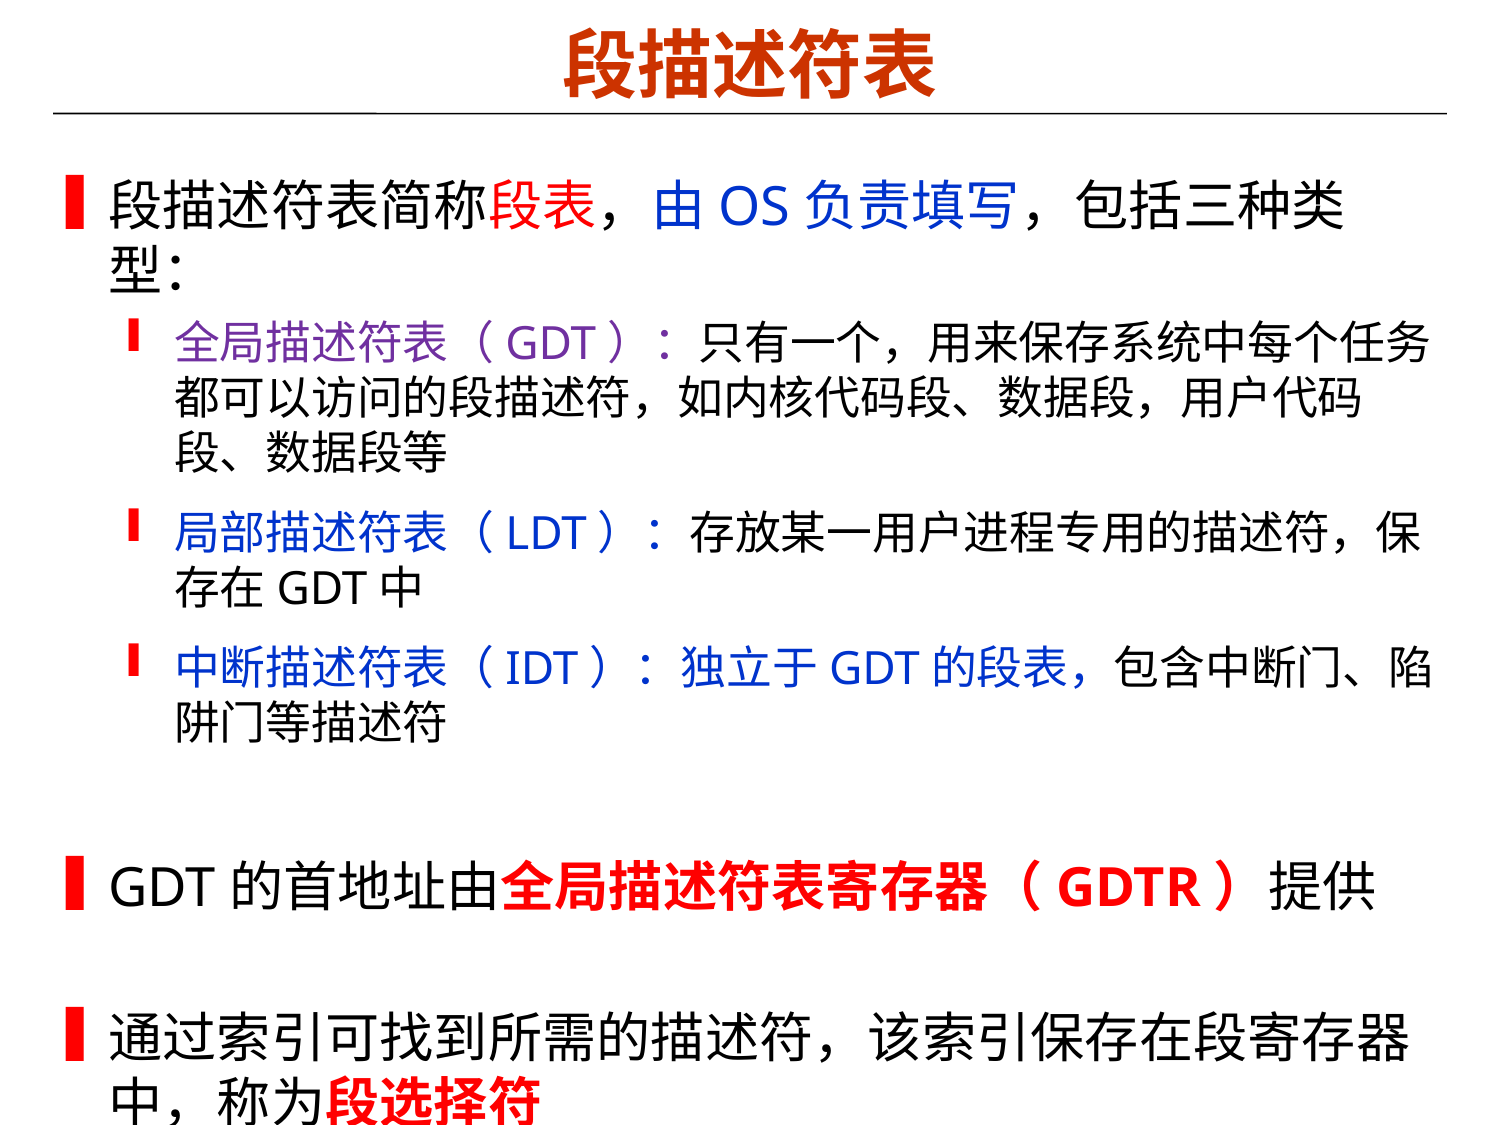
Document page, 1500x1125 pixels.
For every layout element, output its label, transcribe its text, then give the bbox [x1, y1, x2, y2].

text_box 段描述符表简称段表，由OS负责填写，包括三种类型： 全局描述符表（GDT）：只有一个，用来保存系统中每个任务都可以访问的段描述符，如内核代码段、数据段，用户代码段、数据段等 局部描述符表（LDT）：存放某一用户进程专用的描述符，保存在GDT中 中断描述符表（IDT）：独立于GDT的段表，包含中断门、陷阱门等描述符 GDT的首地址由全局描述符表寄存器（GDTR）提供 通过索引可找到所需的描述符，该索引保存在段寄存器中，称为段选择符 [37, 163, 1463, 849]
title 段描述符表 [74, 15, 1426, 109]
